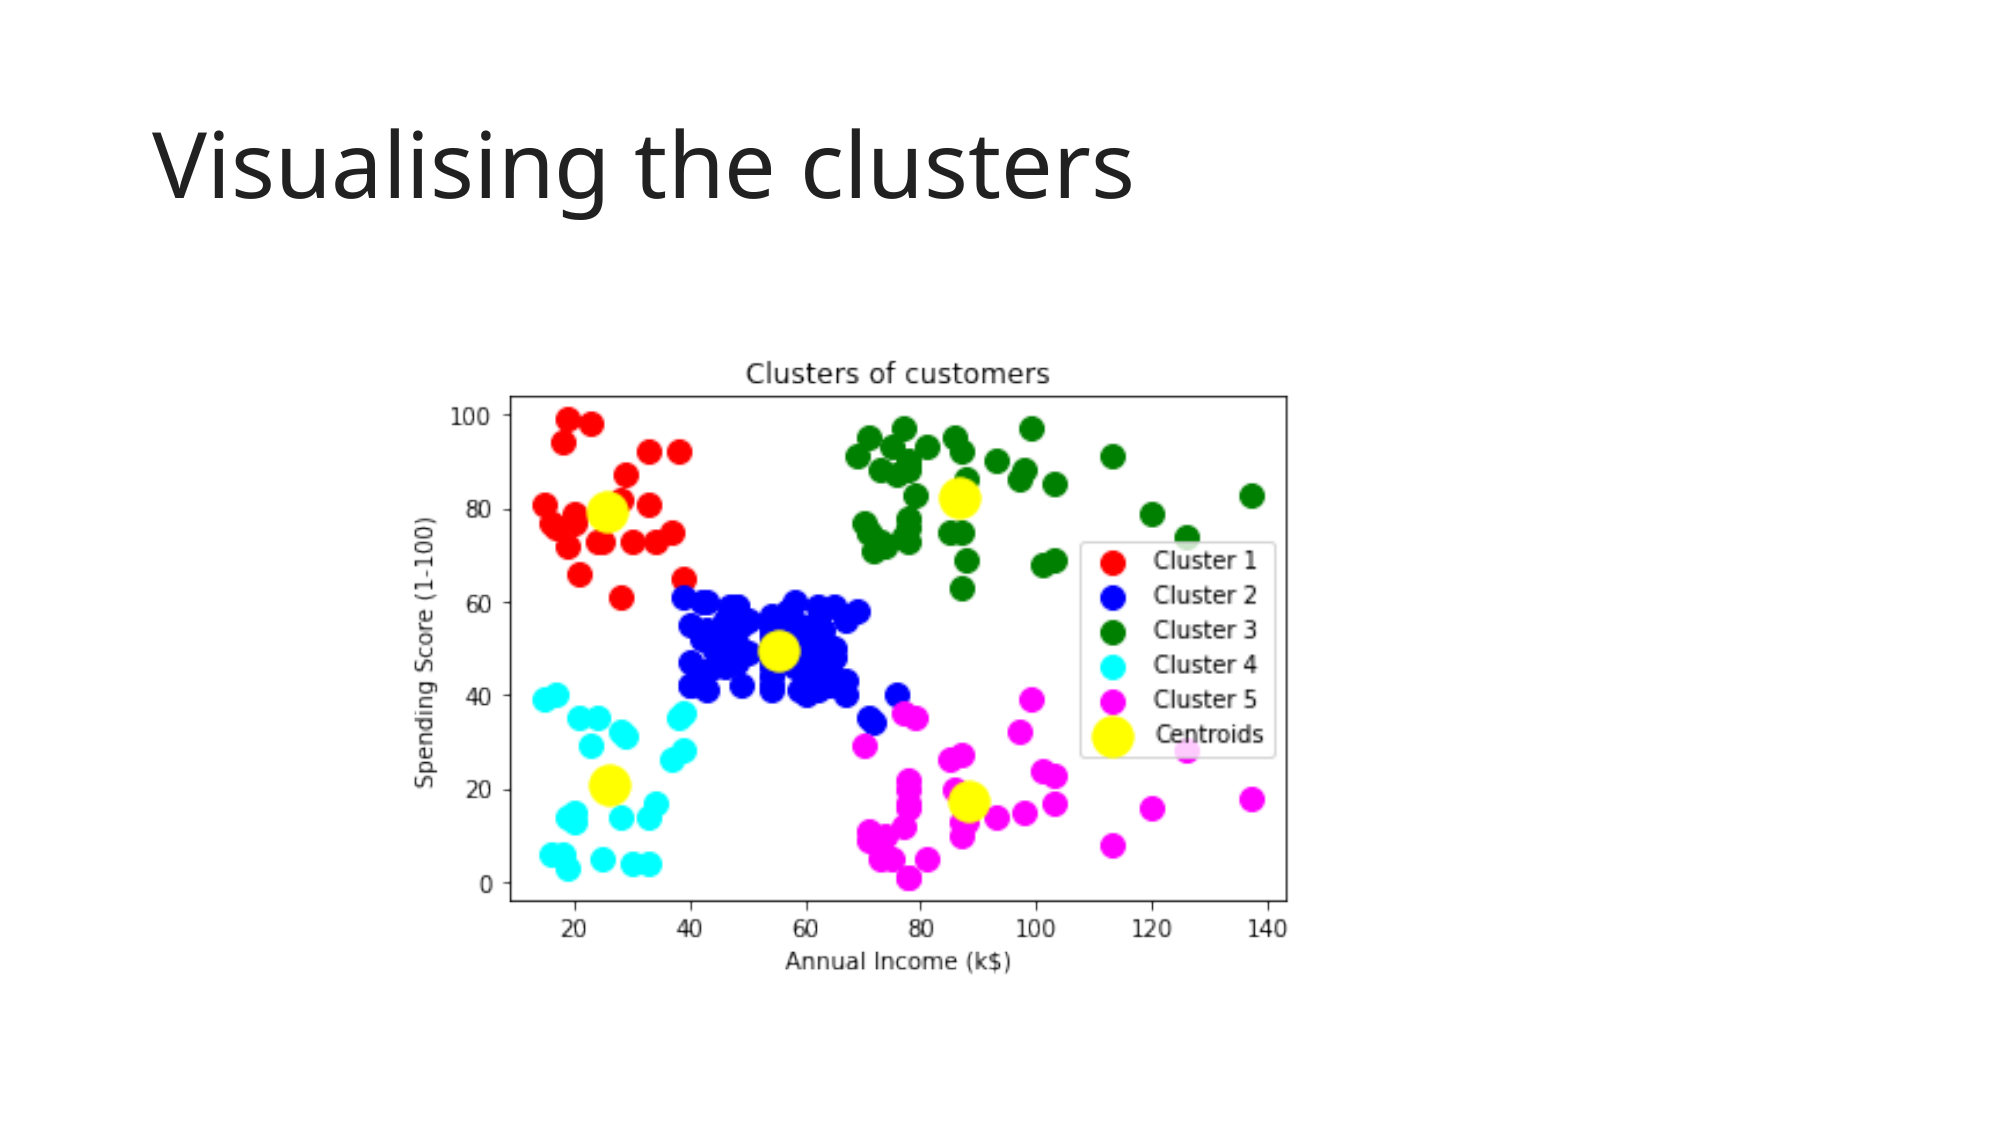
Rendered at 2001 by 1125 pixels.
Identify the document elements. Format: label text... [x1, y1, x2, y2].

picture [401, 345, 1305, 990]
title Visualising the clusters [137, 59, 1863, 278]
